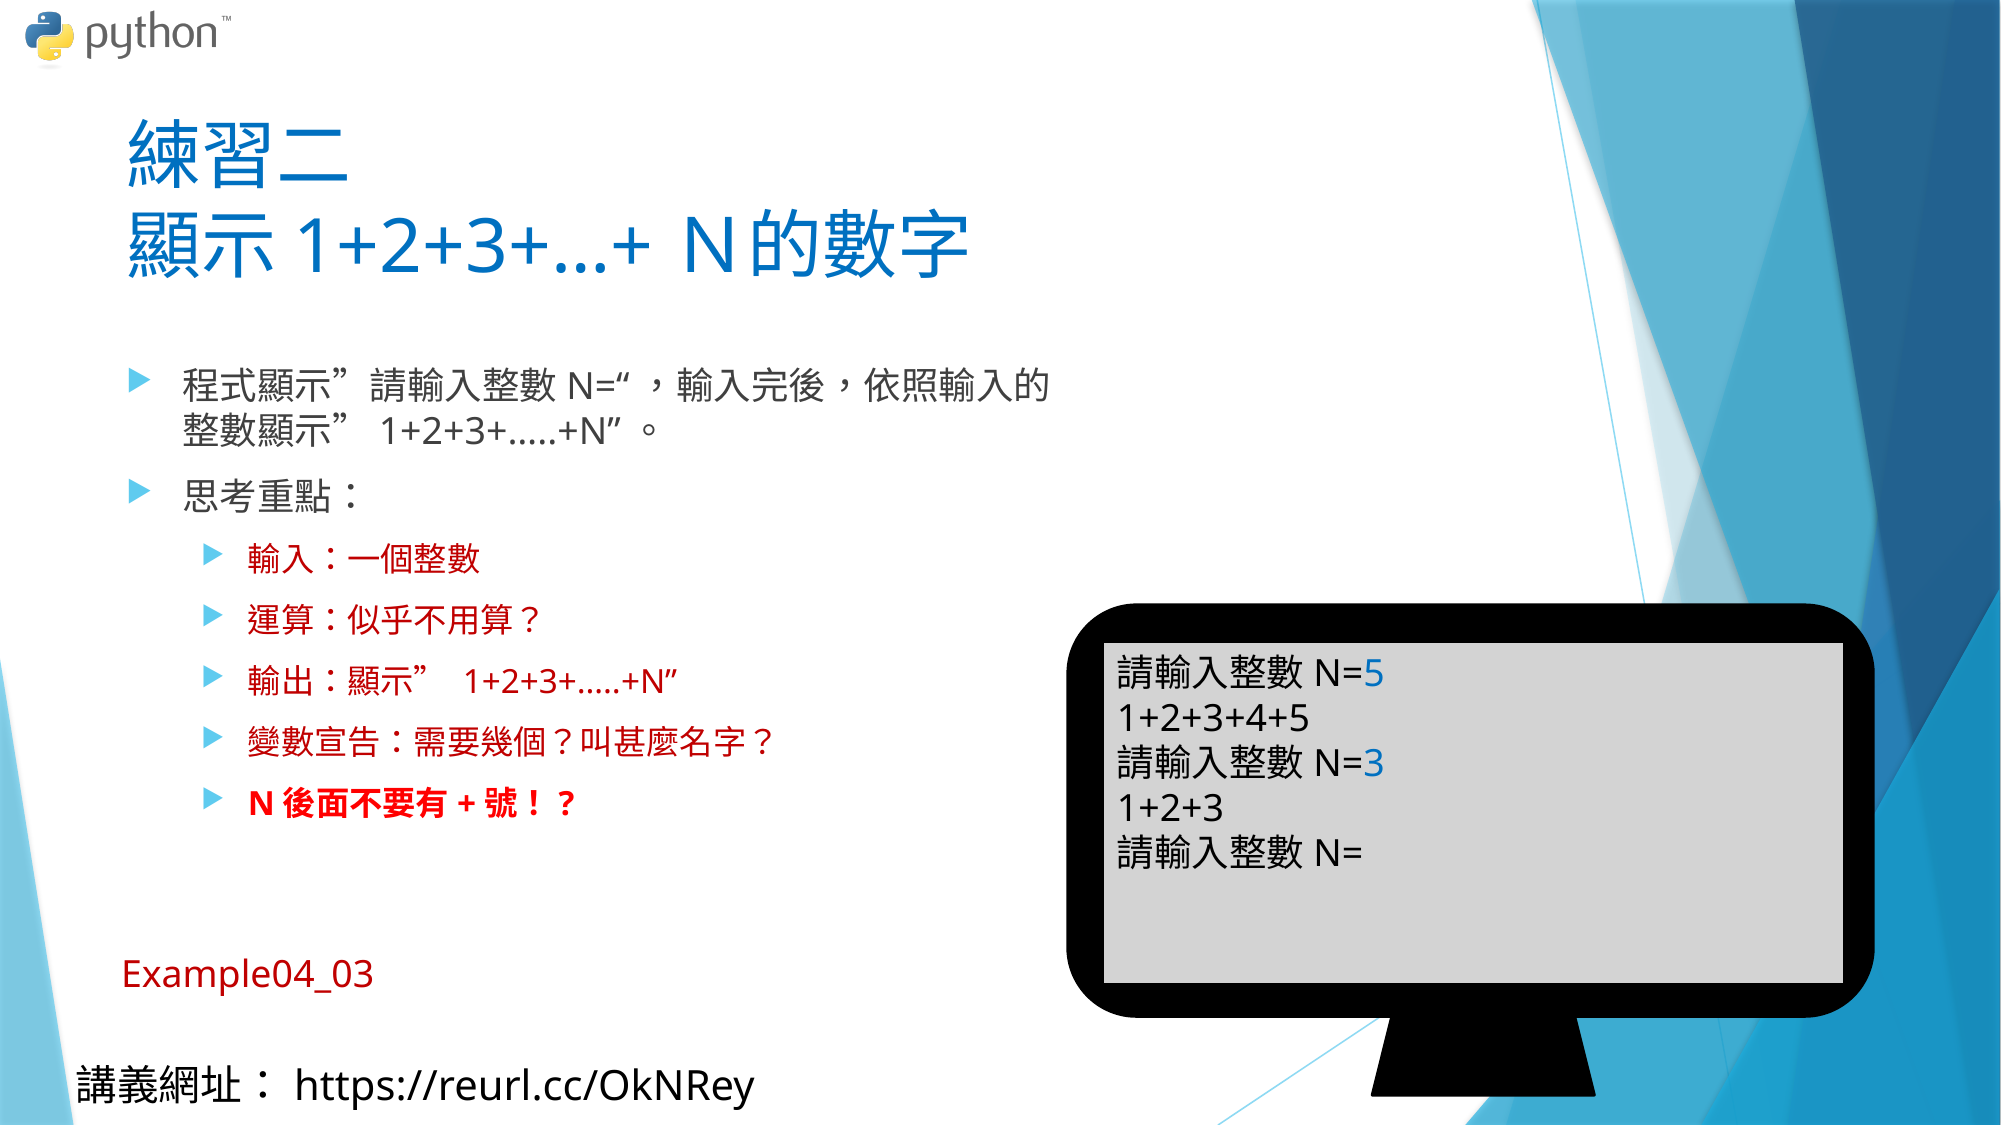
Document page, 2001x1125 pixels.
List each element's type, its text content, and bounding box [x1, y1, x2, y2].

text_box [1067, 604, 1874, 1096]
picture [23, 9, 233, 71]
title 練習二 顯示1+2+3+…+Ｎ的數字 [111, 99, 1522, 317]
list 程式顯示”請輸入整數N=“，輸入完後，依照輸入的整數顯示”1+2+3+…..+N”。 思考重點： 輸入：一個整數 運算：似乎不用算？ 輸出：顯示” 1+2+3+…..+N” 變數宣告：需要幾個？叫甚麼名字？ N後面不要有+號！? [111, 354, 1068, 992]
text_box Example04_03 [106, 942, 390, 1003]
